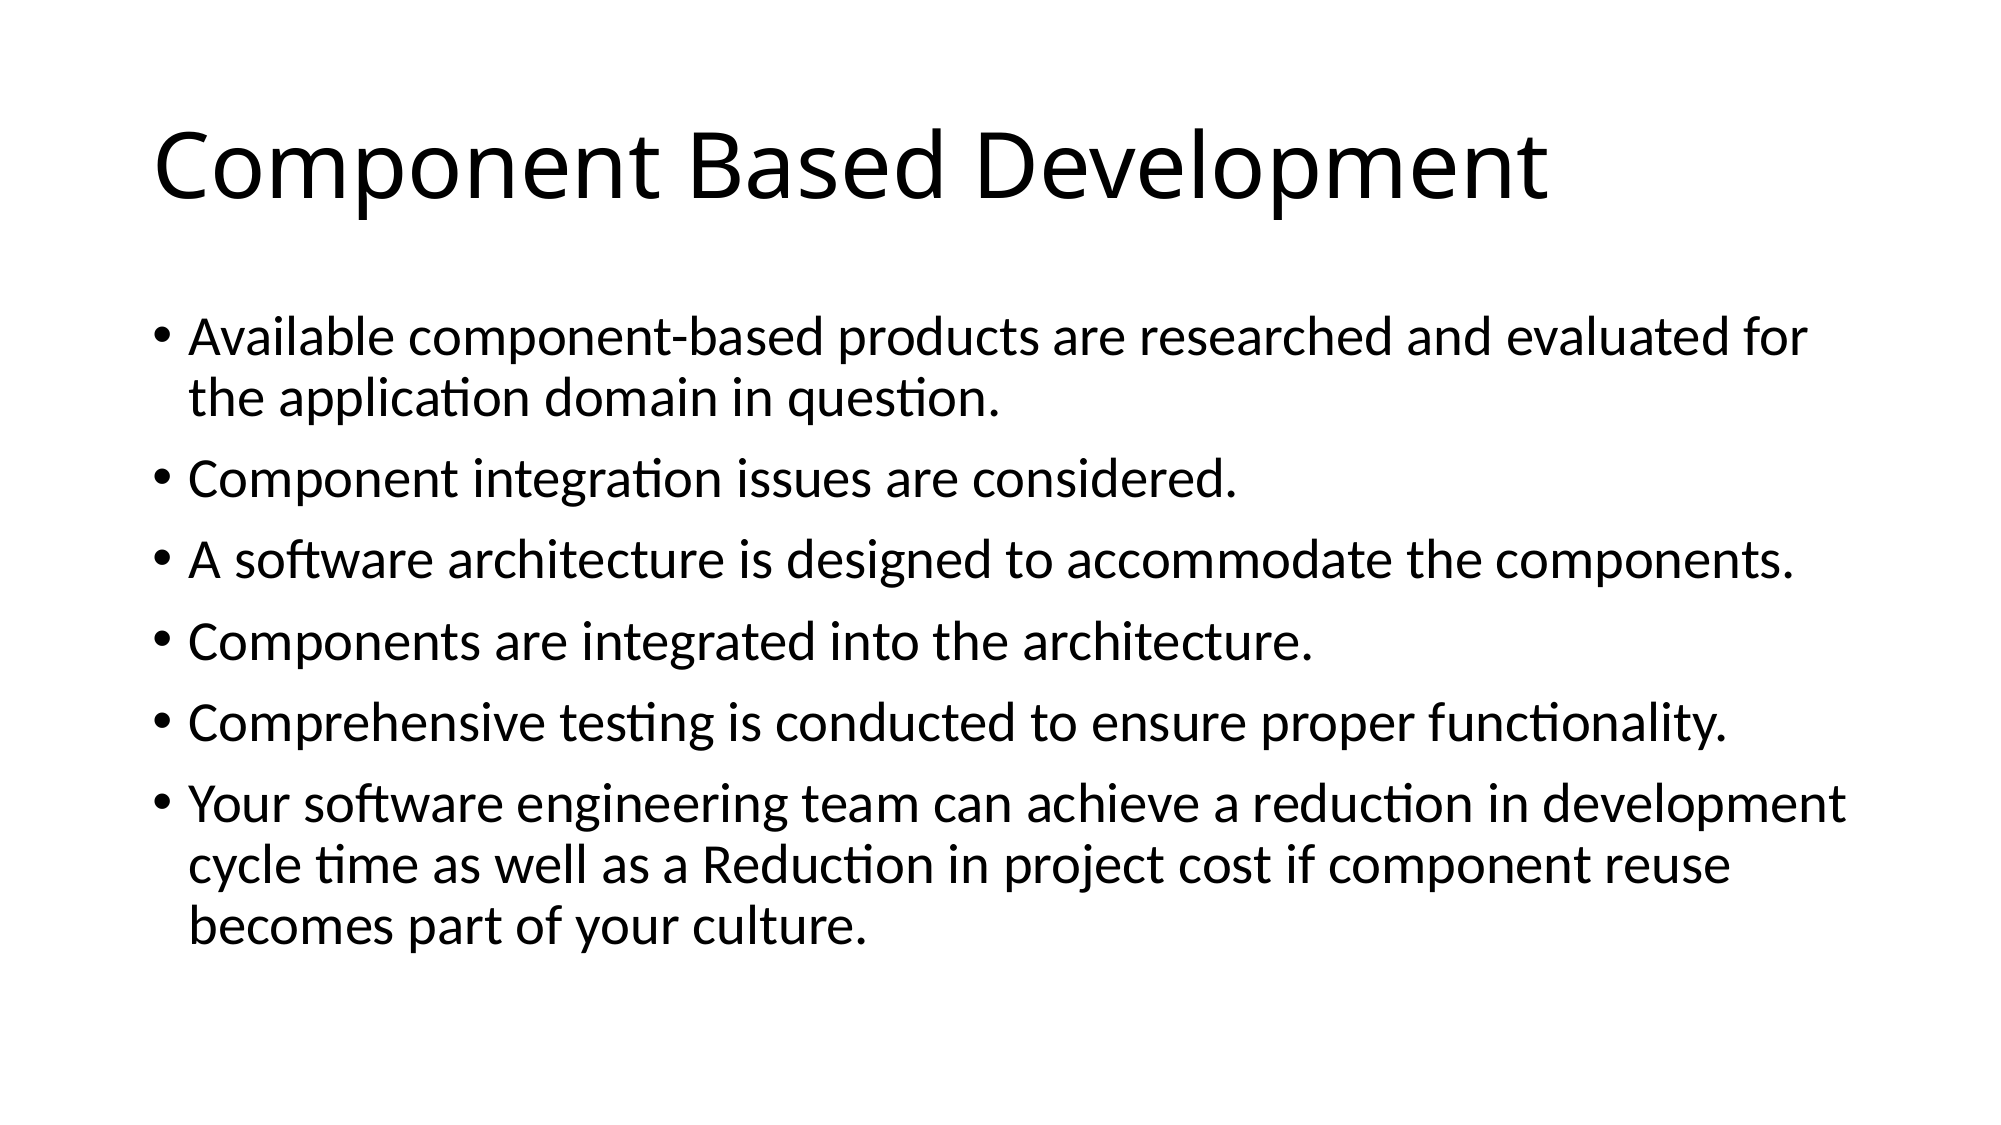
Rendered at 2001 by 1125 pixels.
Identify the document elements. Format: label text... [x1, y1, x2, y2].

title Component Based Development [137, 59, 1863, 278]
list Available component-based products are researched and evaluated for the application domain in question. Component integration issues are considered. A software architecture is designed to accommodate the components. Components are integrated into the architecture. Comprehensive testing is conducted to ensure proper functionality. Your software engineering team can achieve a reduction in development cycle time as well as a Reduction in project cost if component reuse becomes part of your culture. [137, 299, 1863, 1014]
